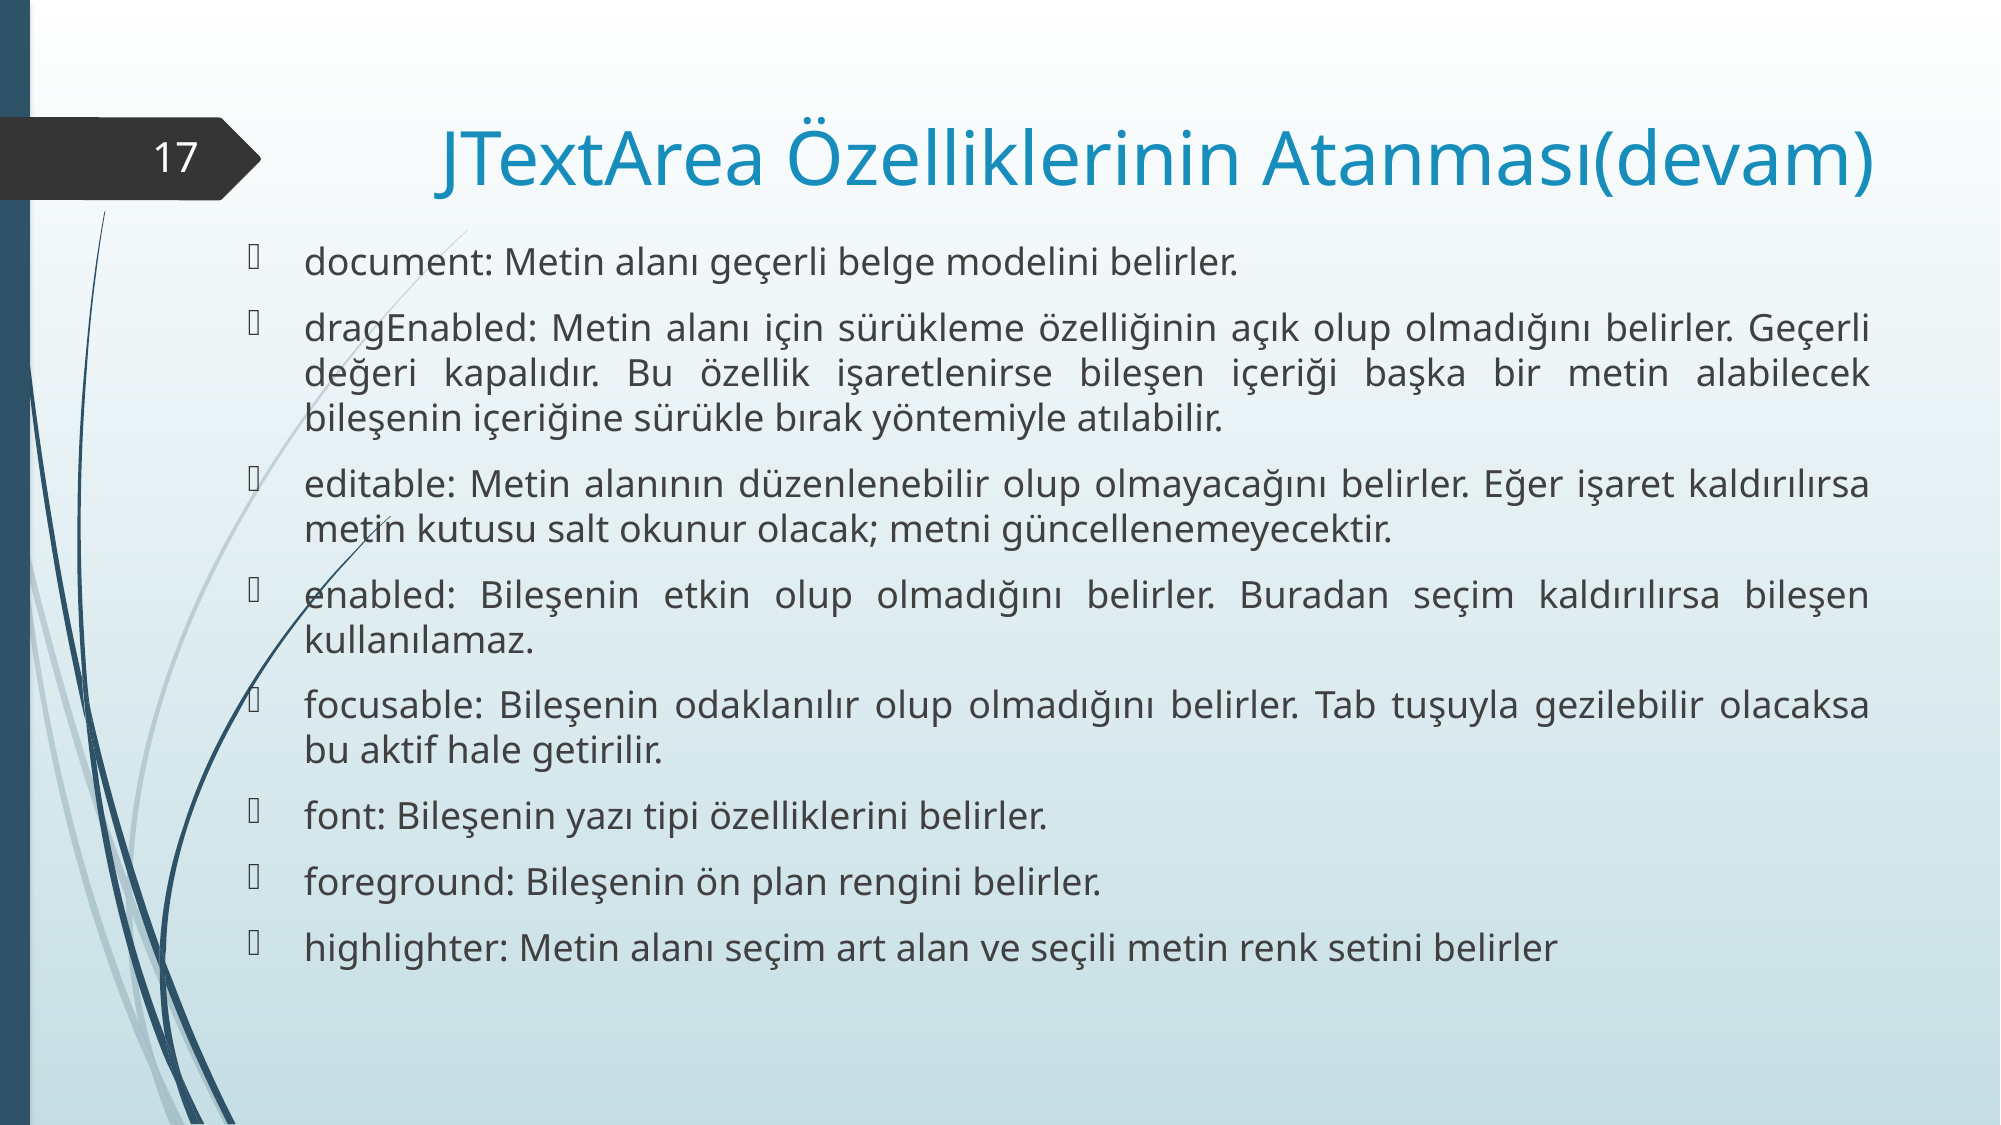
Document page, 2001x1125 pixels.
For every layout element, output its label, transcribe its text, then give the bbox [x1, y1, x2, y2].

title JTextArea Özelliklerinin Atanması(devam) [425, 102, 1972, 313]
slide_number 17 [87, 129, 216, 190]
list document: Metin alanı geçerli belge modelini belirler. dragEnabled: Metin alanı için sürükleme özelliğinin açık olup olmadığını belirler. Geçerli değeri kapalıdır. Bu özellik işaretlenirse bileşen içeriği başka bir metin alabilecek bileşenin içeriğine sürükle bırak yöntemiyle atılabilir. editable: Metin alanının düzenlenebilir olup olmayacağını belirler. Eğer işaret kaldırılırsa metin kutusu salt okunur olacak; metni güncellenemeyecektir. enabled: Bileşenin etkin olup olmadığını belirler. Buradan seçim kaldırılırsa bileşen kullanılamaz. focusable: Bileşenin odaklanılır olup olmadığını belirler. Tab tuşuyla gezilebilir olacaksa bu aktif hale getirilir. font: Bileşenin yazı tipi özelliklerini belirler. foreground: Bileşenin ön plan rengini belirler. highlighter: Metin alanı seçim art alan ve seçili metin renk setini belirler [232, 230, 1888, 997]
